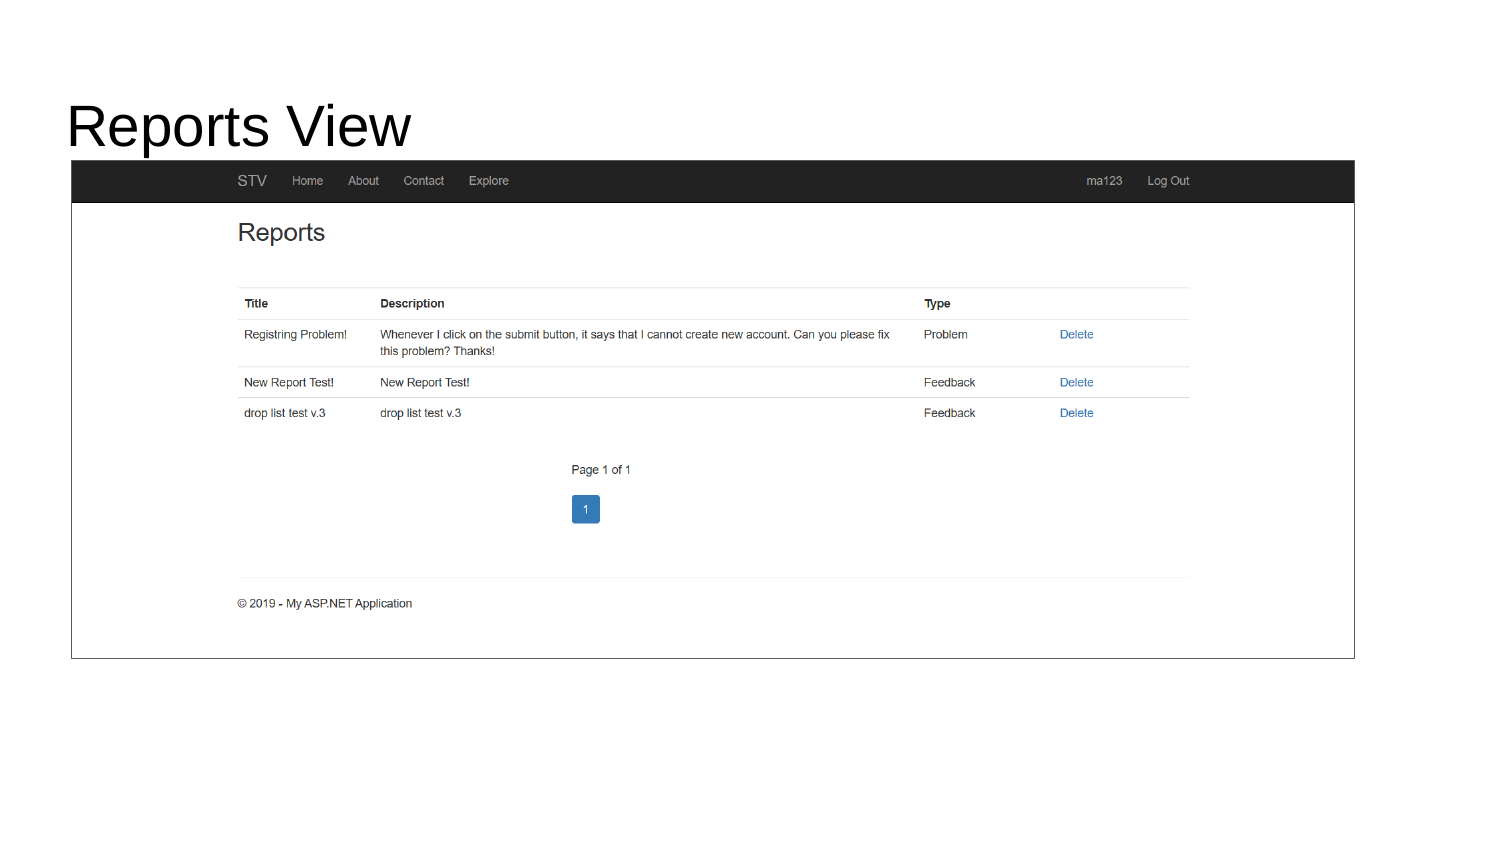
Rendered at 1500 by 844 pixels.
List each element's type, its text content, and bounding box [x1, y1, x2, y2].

picture [72, 160, 1354, 739]
title Reports View [51, 72, 1449, 167]
